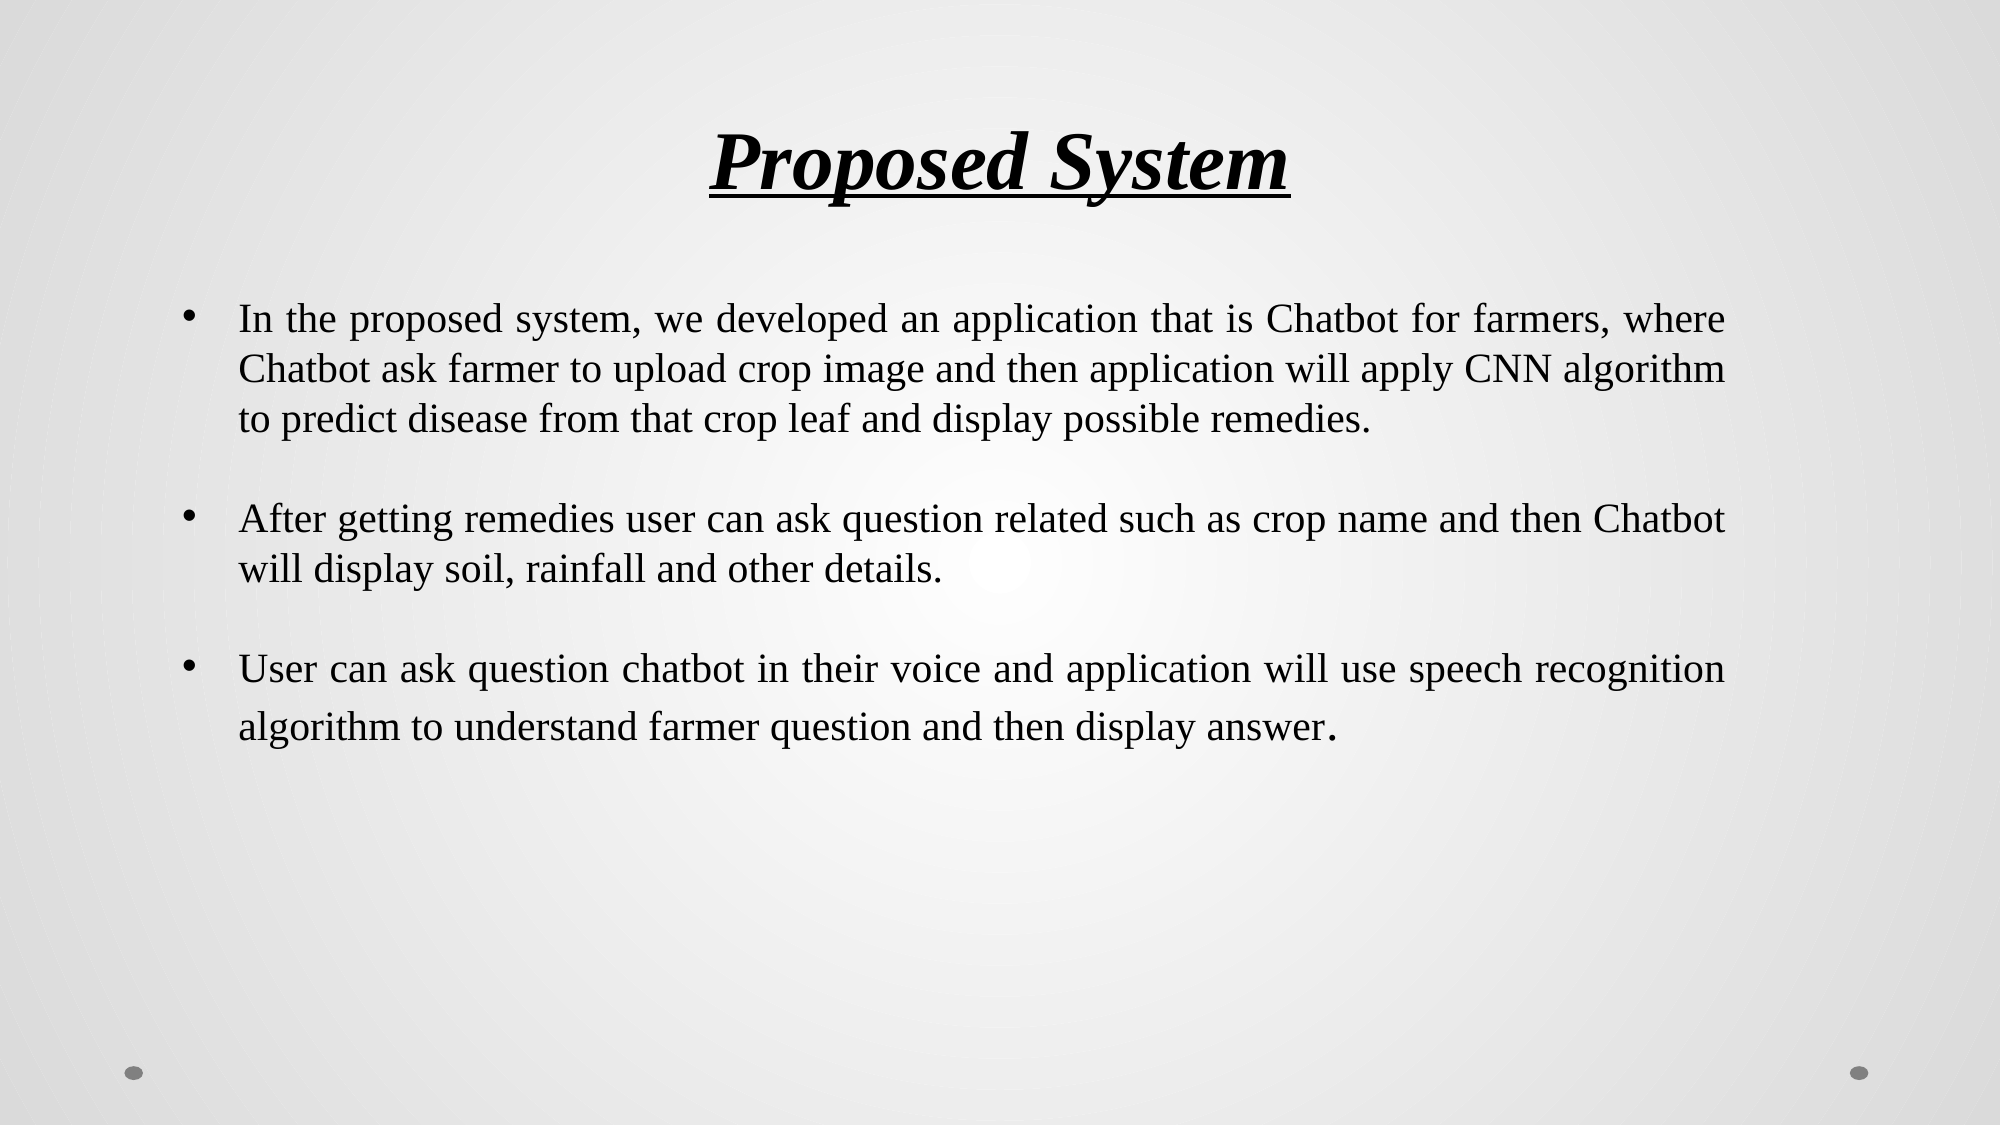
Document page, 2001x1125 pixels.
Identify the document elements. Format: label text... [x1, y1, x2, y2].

text_box In the proposed system, we developed an application that is Chatbot for farmers, where Chatbot ask farmer to upload crop image and then application will apply CNN algorithm to predict disease from that crop leaf and display possible remedies. After getting remedies user can ask question related such as crop name and then Chatbot will display soil, rainfall and other details. User can ask question chatbot in their voice and application will use speech recognition algorithm to understand farmer question and then display answer. [167, 282, 1742, 758]
text_box Proposed System [103, 98, 1897, 214]
